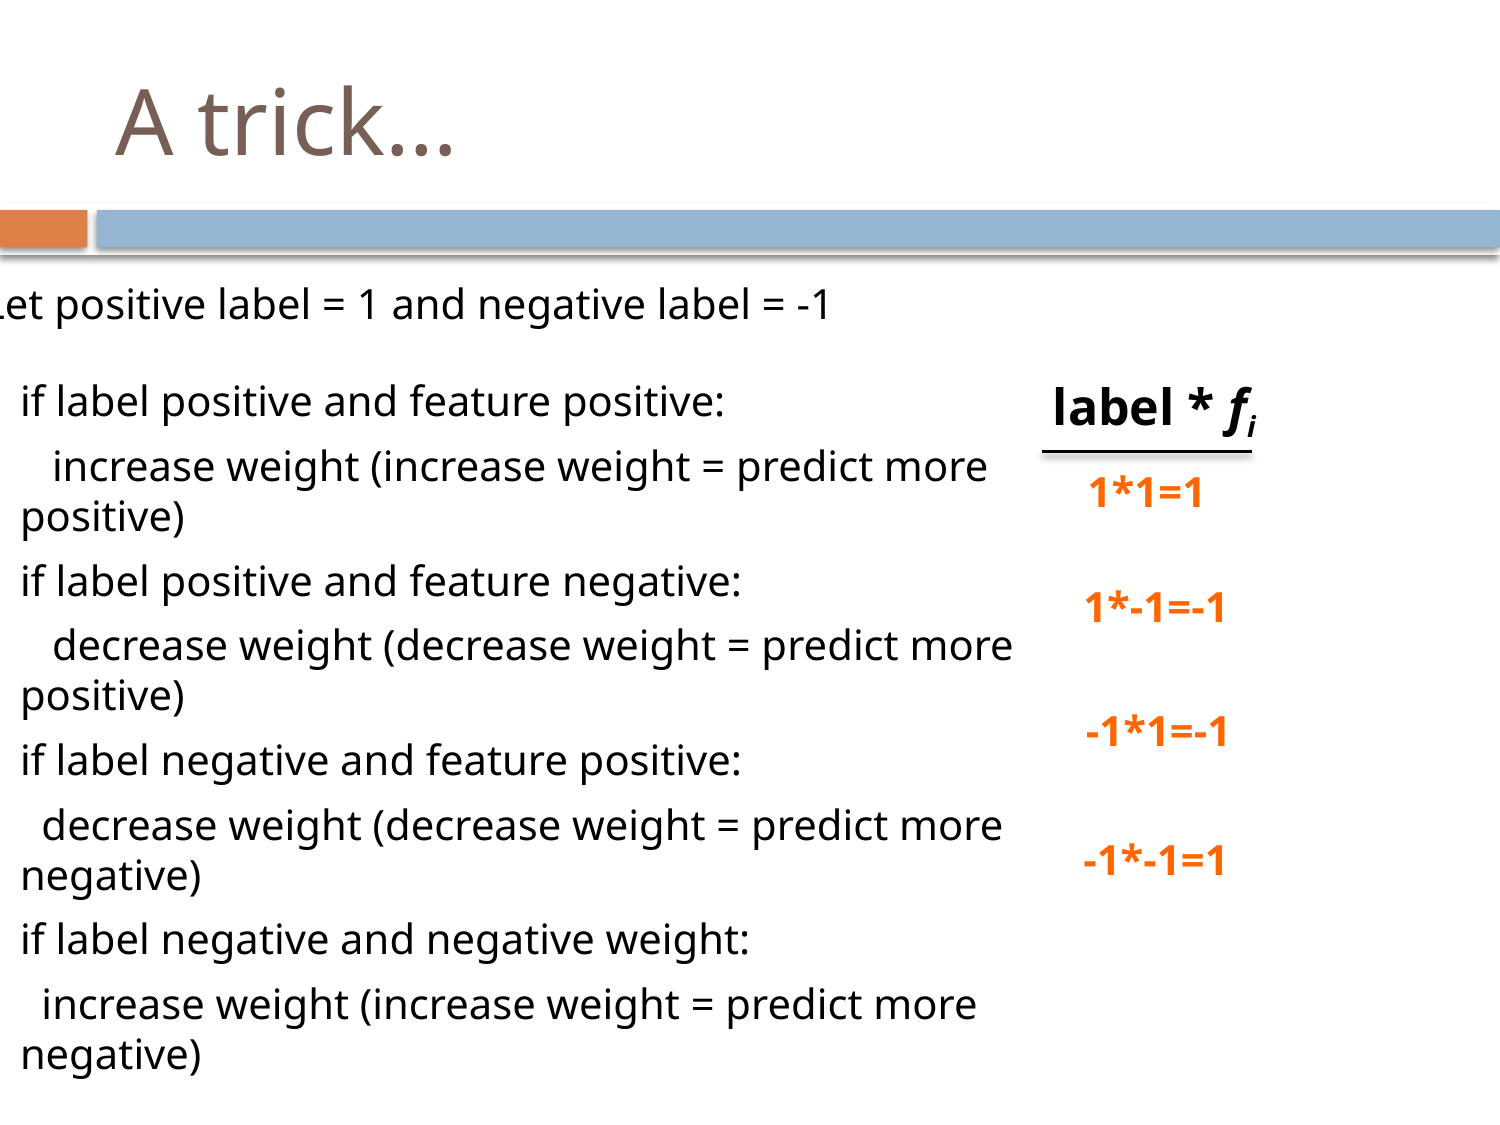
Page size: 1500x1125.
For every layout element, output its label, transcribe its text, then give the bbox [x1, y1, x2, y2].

text_box 1*1=1 [1073, 463, 1222, 524]
title A trick… [100, 37, 1438, 200]
text_box -1*-1=1 [1068, 826, 1244, 891]
text_box 1*-1=-1 [1068, 573, 1244, 639]
text_box -1*1=-1 [1071, 696, 1247, 762]
text_box Let positive label = 1 and negative label = -1 [0, 270, 850, 336]
list if label positive and feature positive: increase weight (increase weight = predict more positive) if label positive and feature negative: decrease weight (decrease weight = predict more positive) if label negative and feature positive: decrease weight (decrease weight = predict more negative) if label negative and negative weight: increase weight (increase weight = predict more negative) [5, 367, 1074, 887]
text_box label * fi [1038, 367, 1271, 451]
